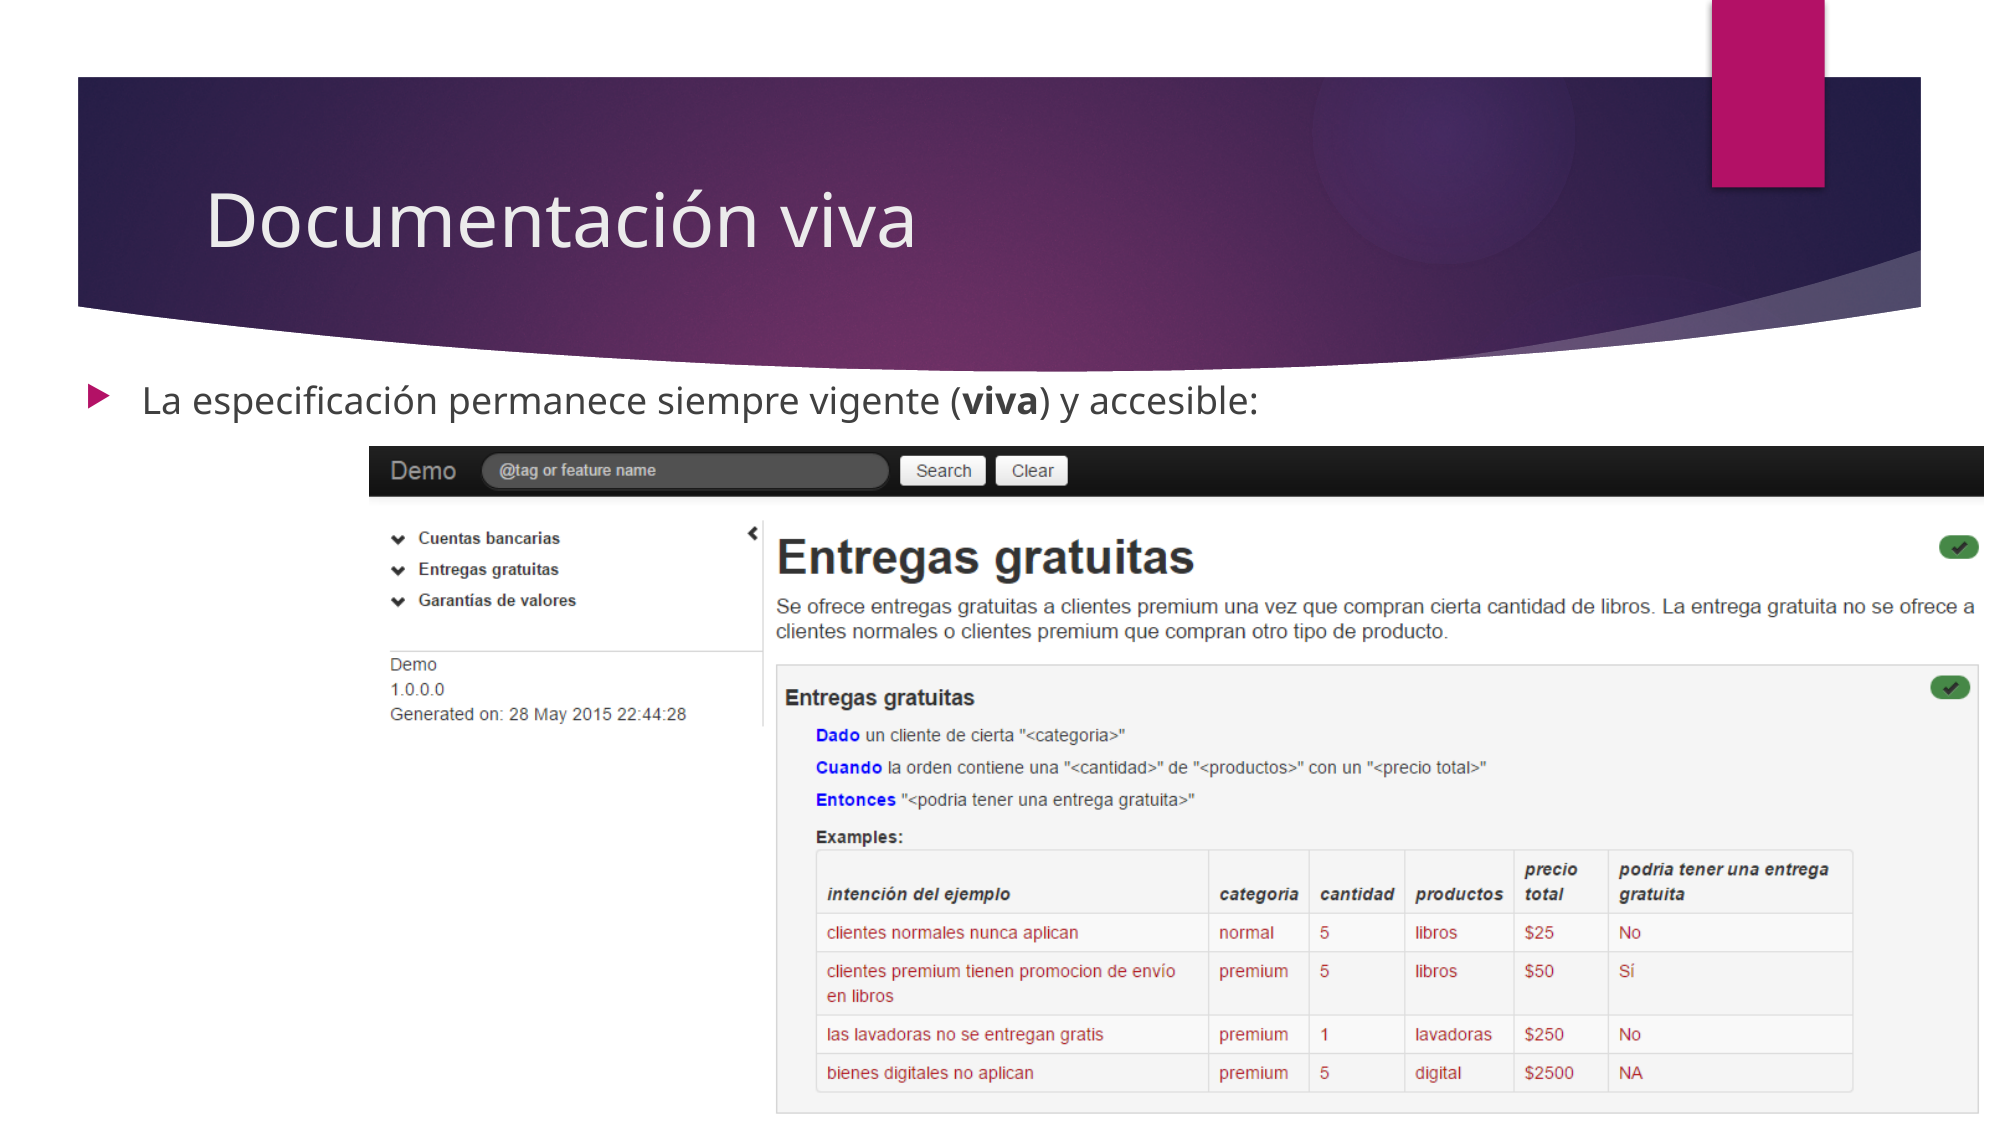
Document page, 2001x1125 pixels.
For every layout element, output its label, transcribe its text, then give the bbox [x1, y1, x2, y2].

list La especificación permanece siempre vigente (viva) y accesible: [70, 369, 1519, 931]
title Documentación viva [189, 159, 1627, 276]
picture [368, 446, 1984, 1125]
